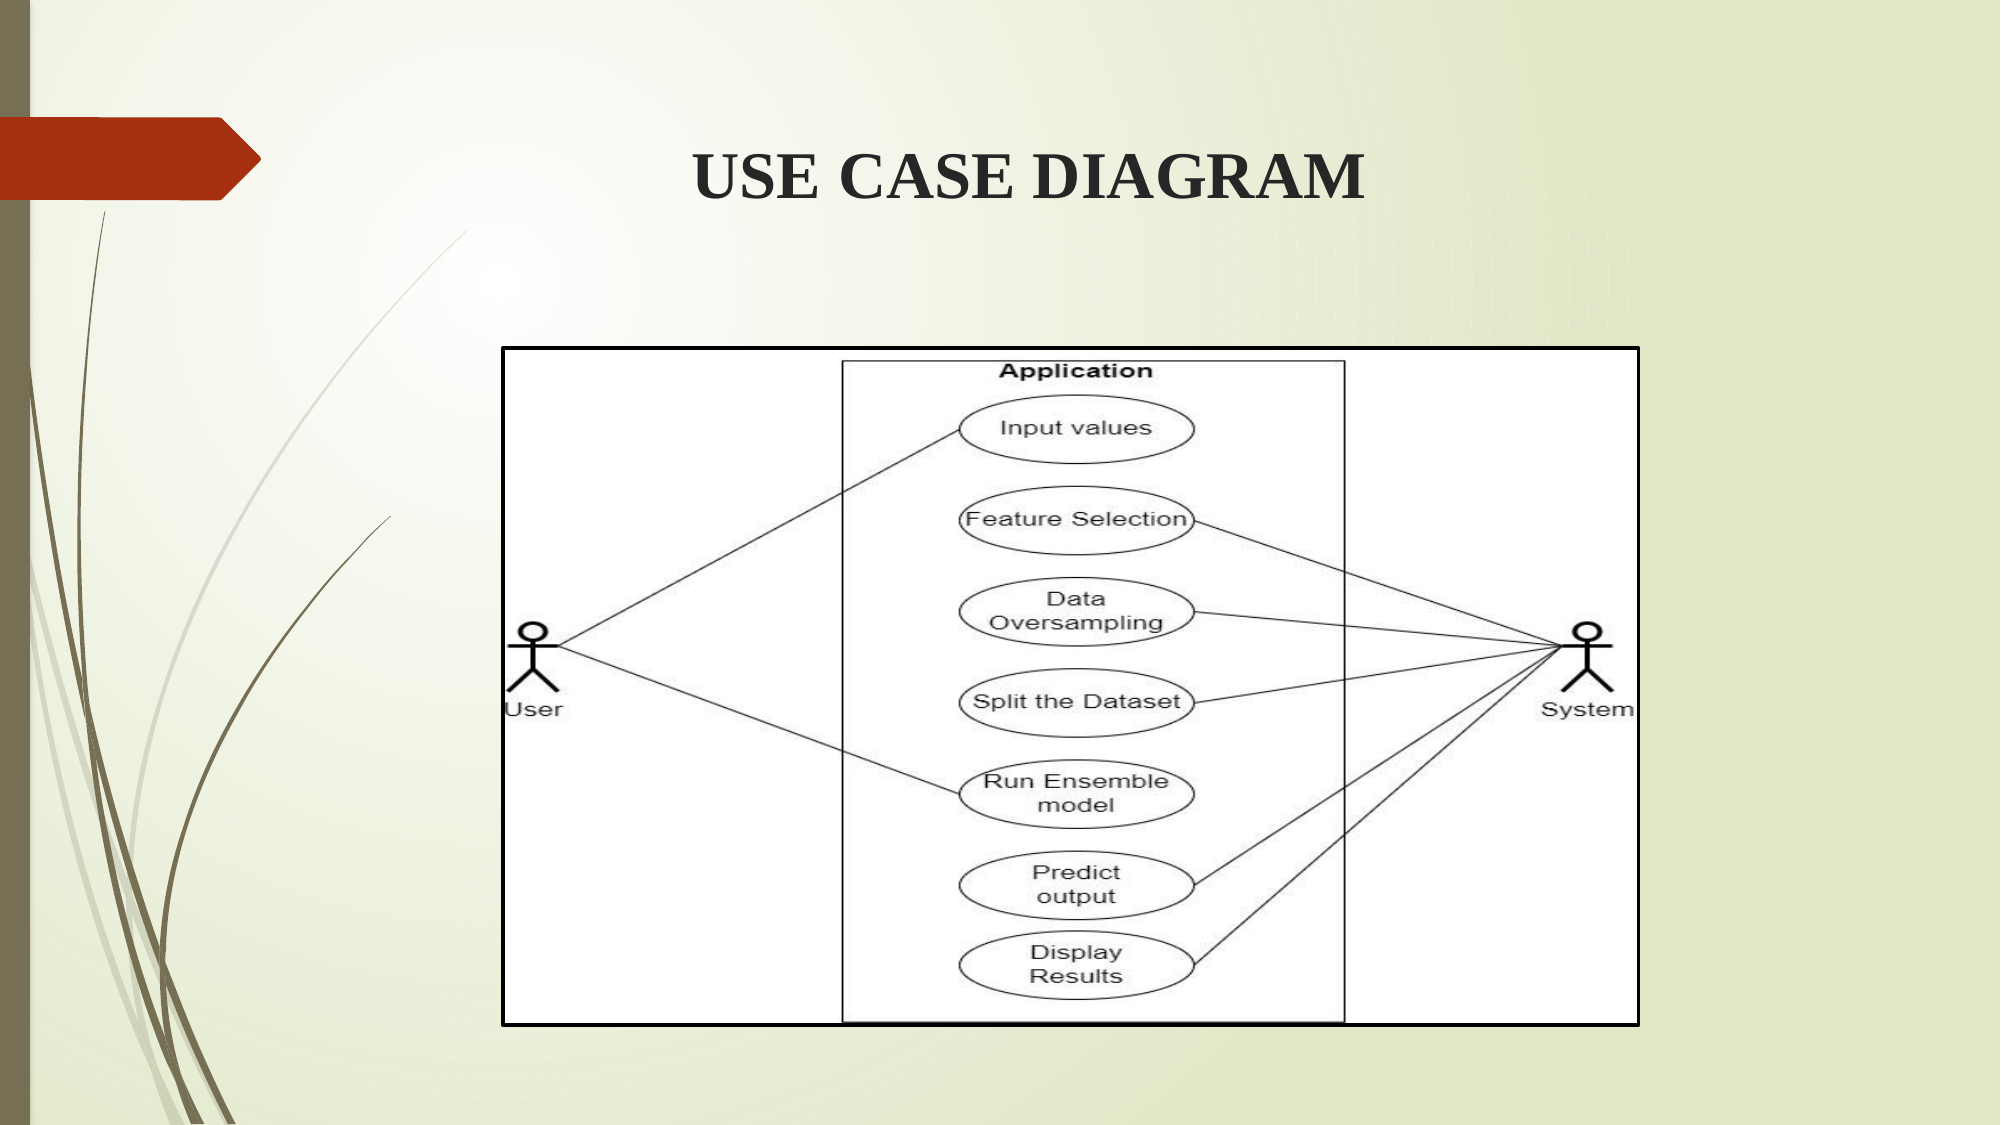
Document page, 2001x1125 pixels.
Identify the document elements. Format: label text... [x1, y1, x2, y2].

title USE CASE DIAGRAM [425, 124, 1888, 224]
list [504, 349, 1637, 1024]
